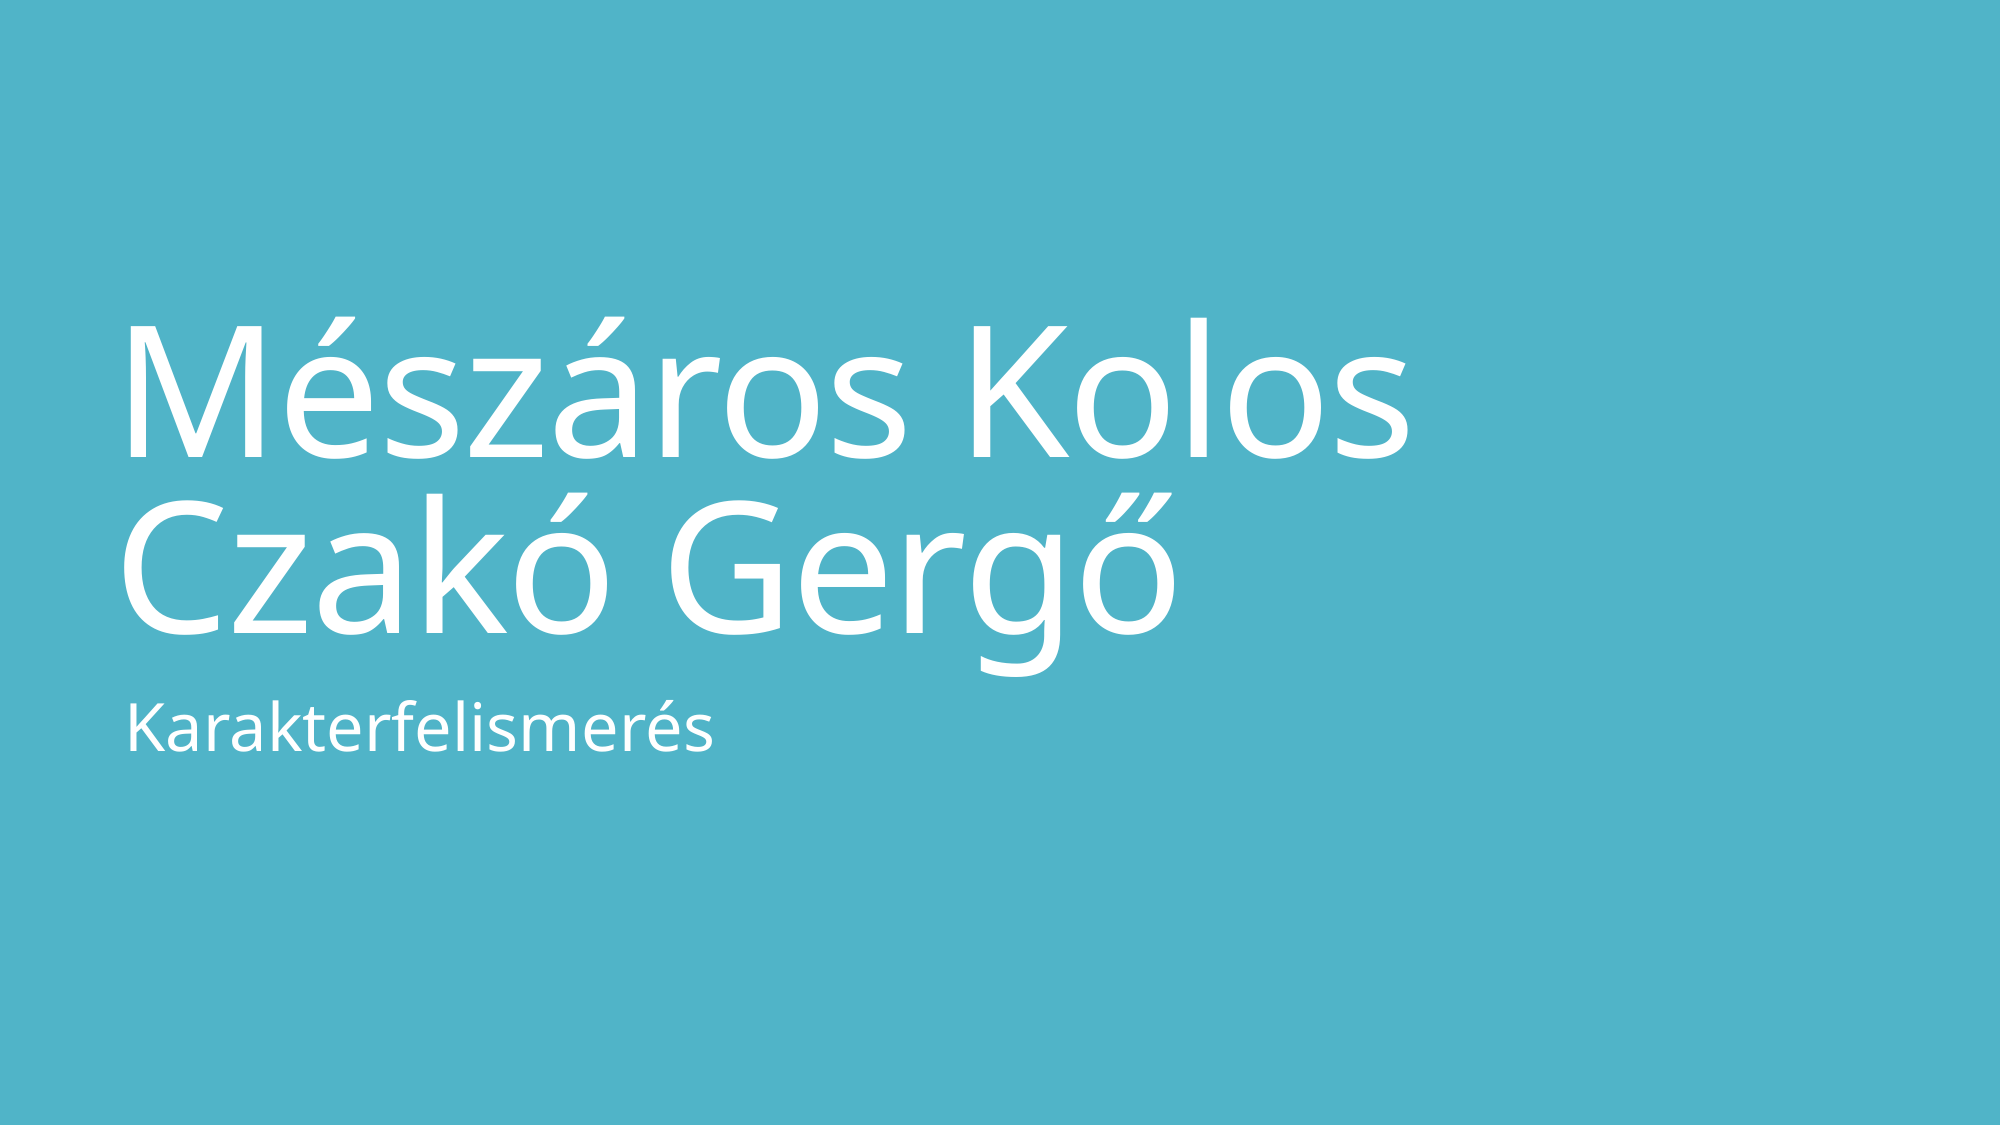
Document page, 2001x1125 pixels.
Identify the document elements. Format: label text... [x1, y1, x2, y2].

subtitle Karakterfelismerés [109, 690, 1624, 961]
title Mészáros Kolos Czakó Gergő [98, 126, 1868, 677]
